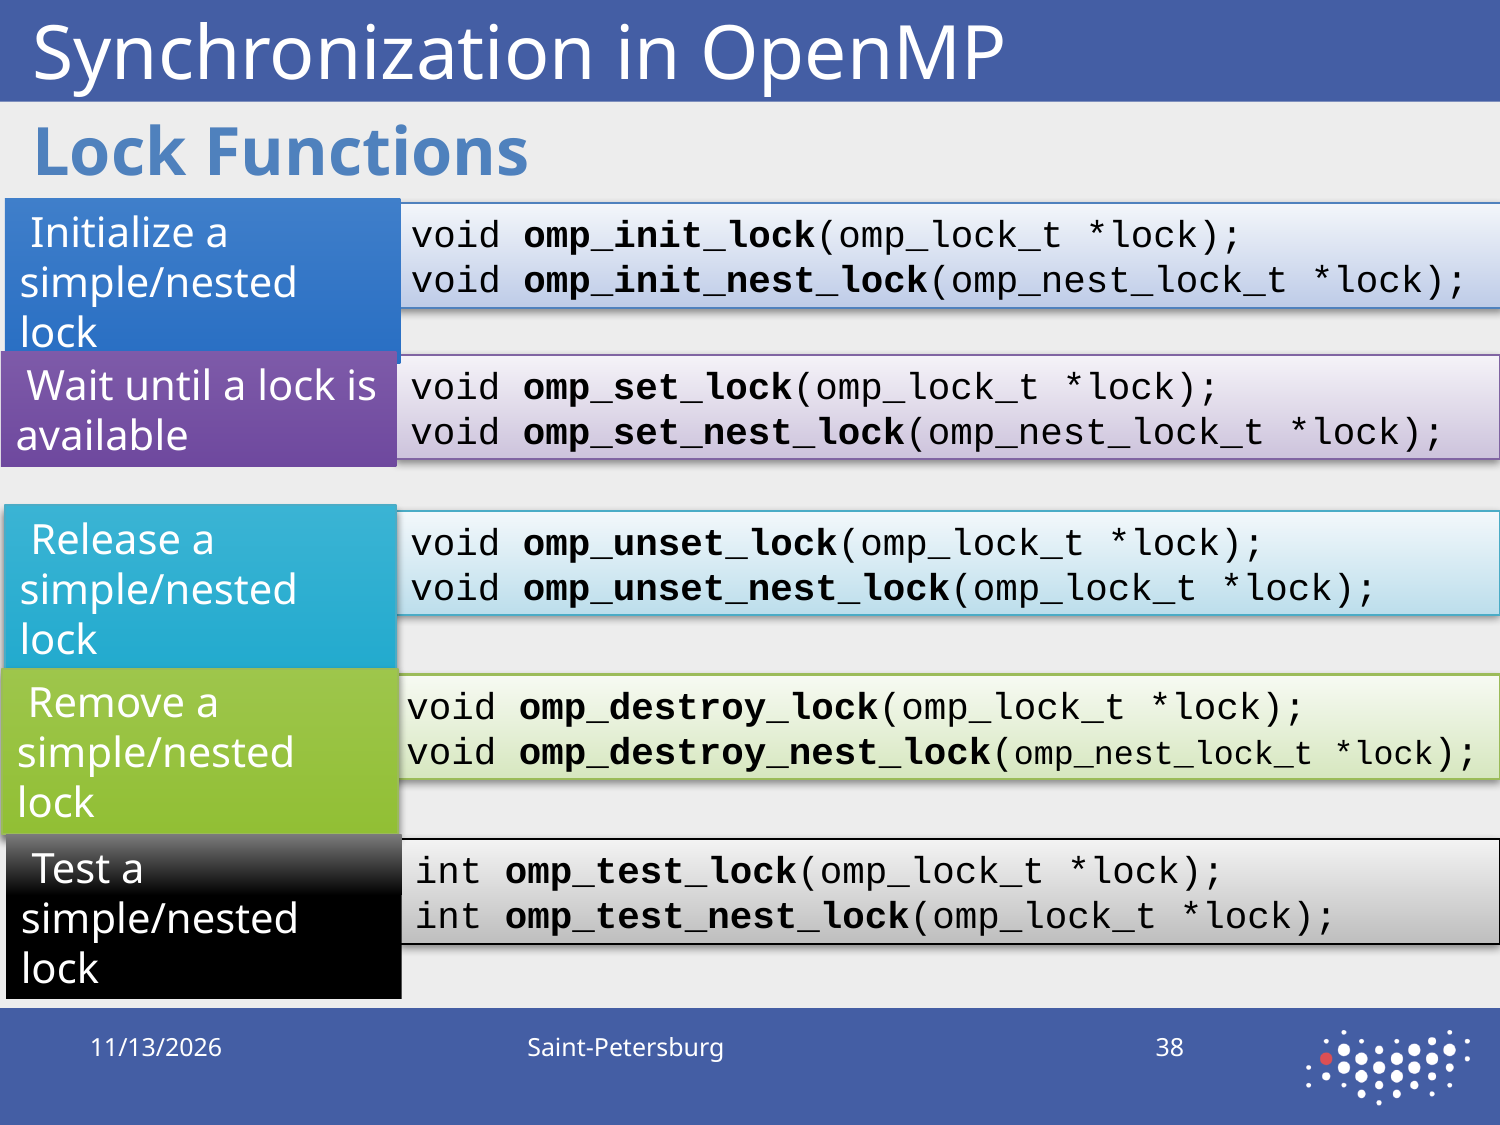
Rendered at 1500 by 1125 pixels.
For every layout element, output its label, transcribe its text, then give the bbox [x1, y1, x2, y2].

footer Saint-Petersburg [512, 1024, 988, 1103]
text_box void omp_init_lock(omp_lock_t *lock); void omp_init_nest_lock(omp_nest_lock_t *lock); [401, 202, 1500, 309]
text_box Remove a simple/nested lock [1, 668, 399, 835]
text_box int omp_test_lock(omp_lock_t *lock); int omp_test_nest_lock(omp_lock_t *lock); [402, 838, 1500, 945]
text_box Lock Functions [0, 101, 546, 197]
text_box Initialize a simple/nested lock [4, 198, 401, 364]
picture [1290, 1013, 1479, 1116]
text_box Test a simple/nested lock [6, 834, 402, 999]
slide_number 38 [1074, 1024, 1199, 1103]
text_box Release a simple/nested lock [4, 504, 397, 668]
text_box Wait until a lock is available [0, 351, 397, 467]
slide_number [75, 1024, 425, 1103]
text_box void omp_unset_lock(omp_lock_t *lock); void omp_unset_nest_lock(omp_lock_t *lock); [402, 510, 1500, 616]
text_box void omp_destroy_lock(omp_lock_t *lock); void omp_destroy_nest_lock(omp_nest_lock_t *lock); [404, 673, 1500, 780]
text_box void omp_set_lock(omp_lock_t *lock); void omp_set_nest_lock(omp_nest_lock_t *lock); [397, 354, 1500, 460]
title Synchronization in OpenMP [17, 0, 1368, 102]
